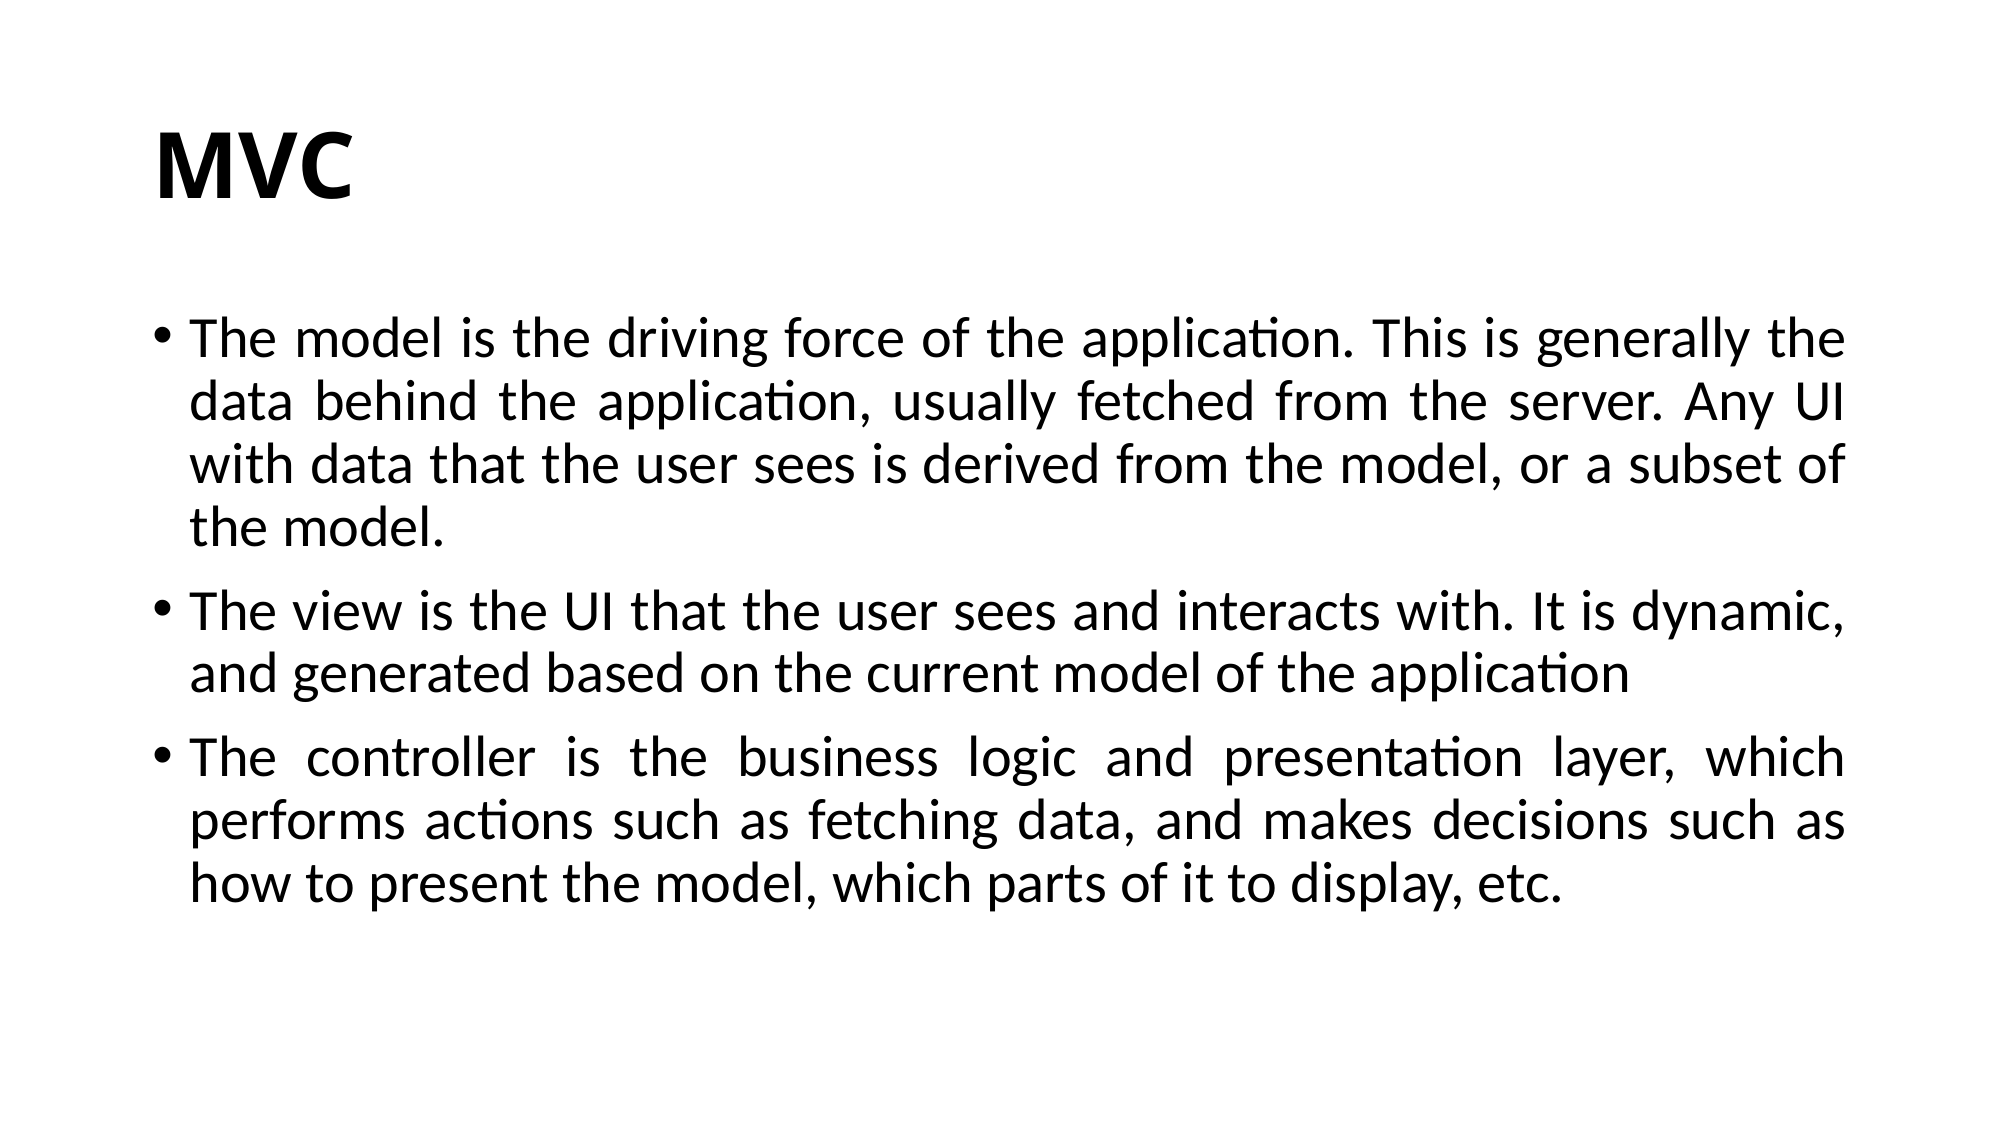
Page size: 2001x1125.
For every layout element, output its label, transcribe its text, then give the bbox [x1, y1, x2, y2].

list The model is the driving force of the application. This is generally the data behind the application, usually fetched from the server. Any UI with data that the user sees is derived from the model, or a subset of the model. The view is the UI that the user sees and interacts with. It is dynamic, and generated based on the current model of the application The controller is the business logic and presentation layer, which performs actions such as fetching data, and makes decisions such as how to present the model, which parts of it to display, etc. [137, 299, 1863, 1014]
title MVC [137, 59, 1863, 278]
